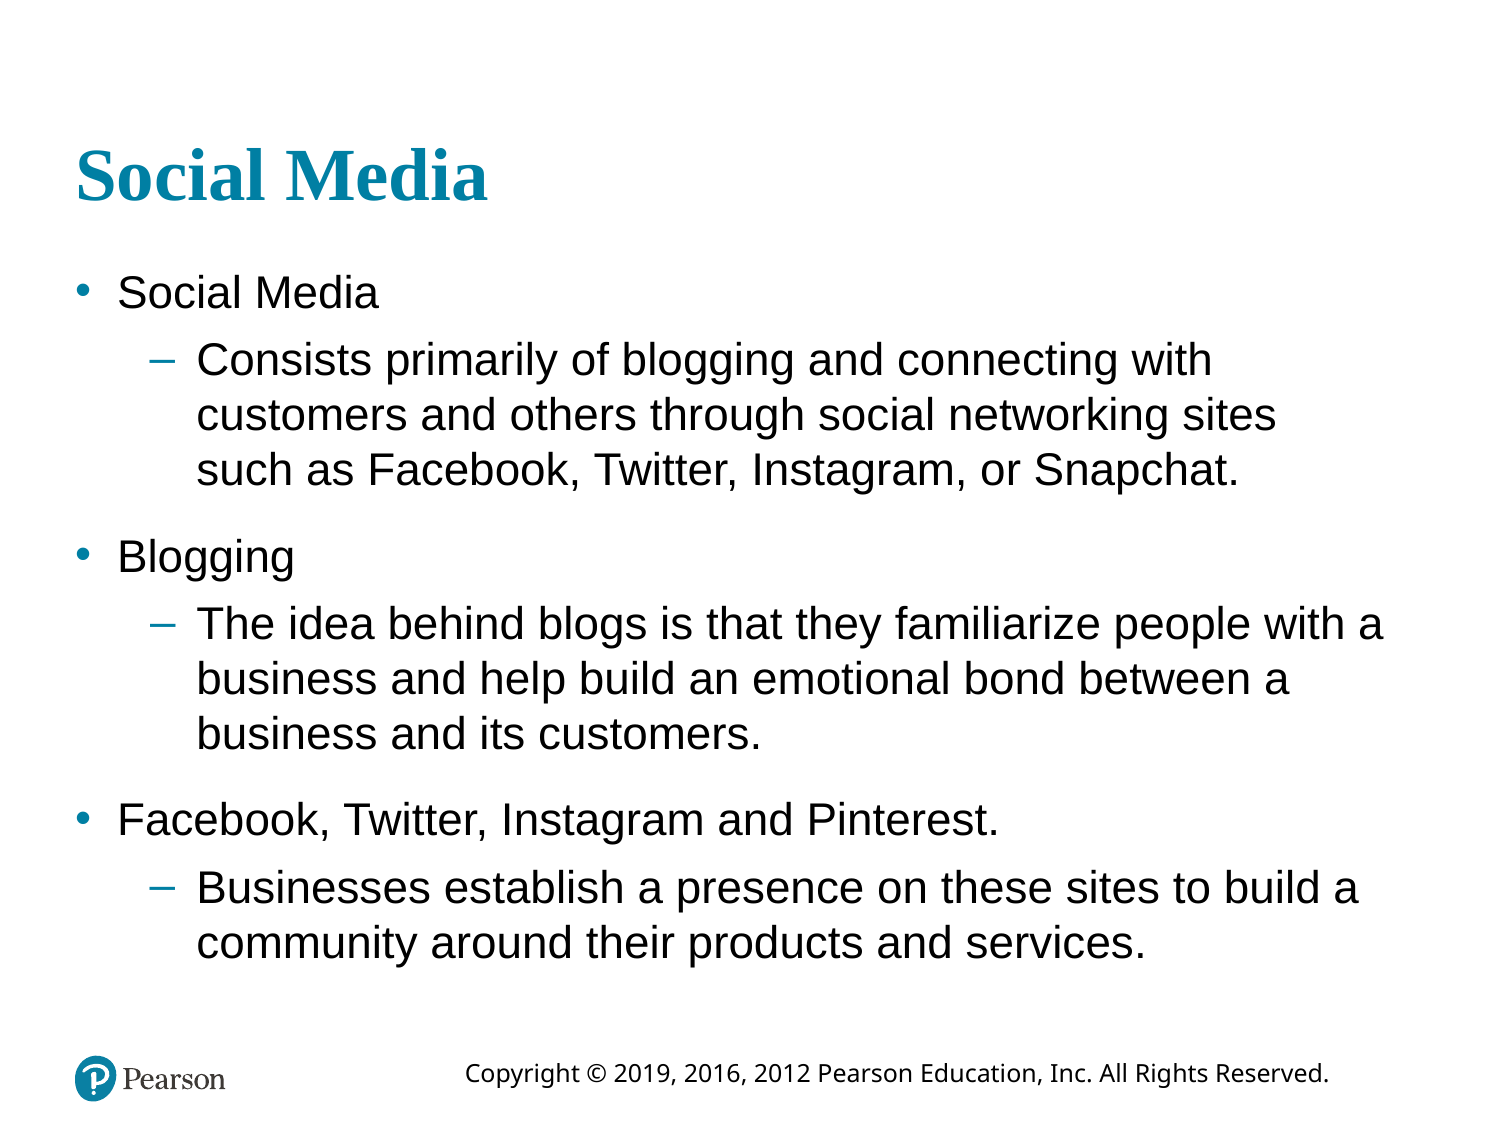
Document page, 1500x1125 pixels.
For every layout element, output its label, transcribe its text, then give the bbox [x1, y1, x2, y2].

list Social Media Consists primarily of blogging and connecting with customers and others through social networking sites such as Facebook, Twitter, Instagram, or Snapchat. Blogging The idea behind blogs is that they familiarize people with a business and help build an emotional bond between a business and its customers. Facebook, Twitter, Instagram and Pinterest. Businesses establish a presence on these sites to build a community around their products and services. [75, 262, 1388, 1005]
title Social Media [75, 35, 1425, 216]
